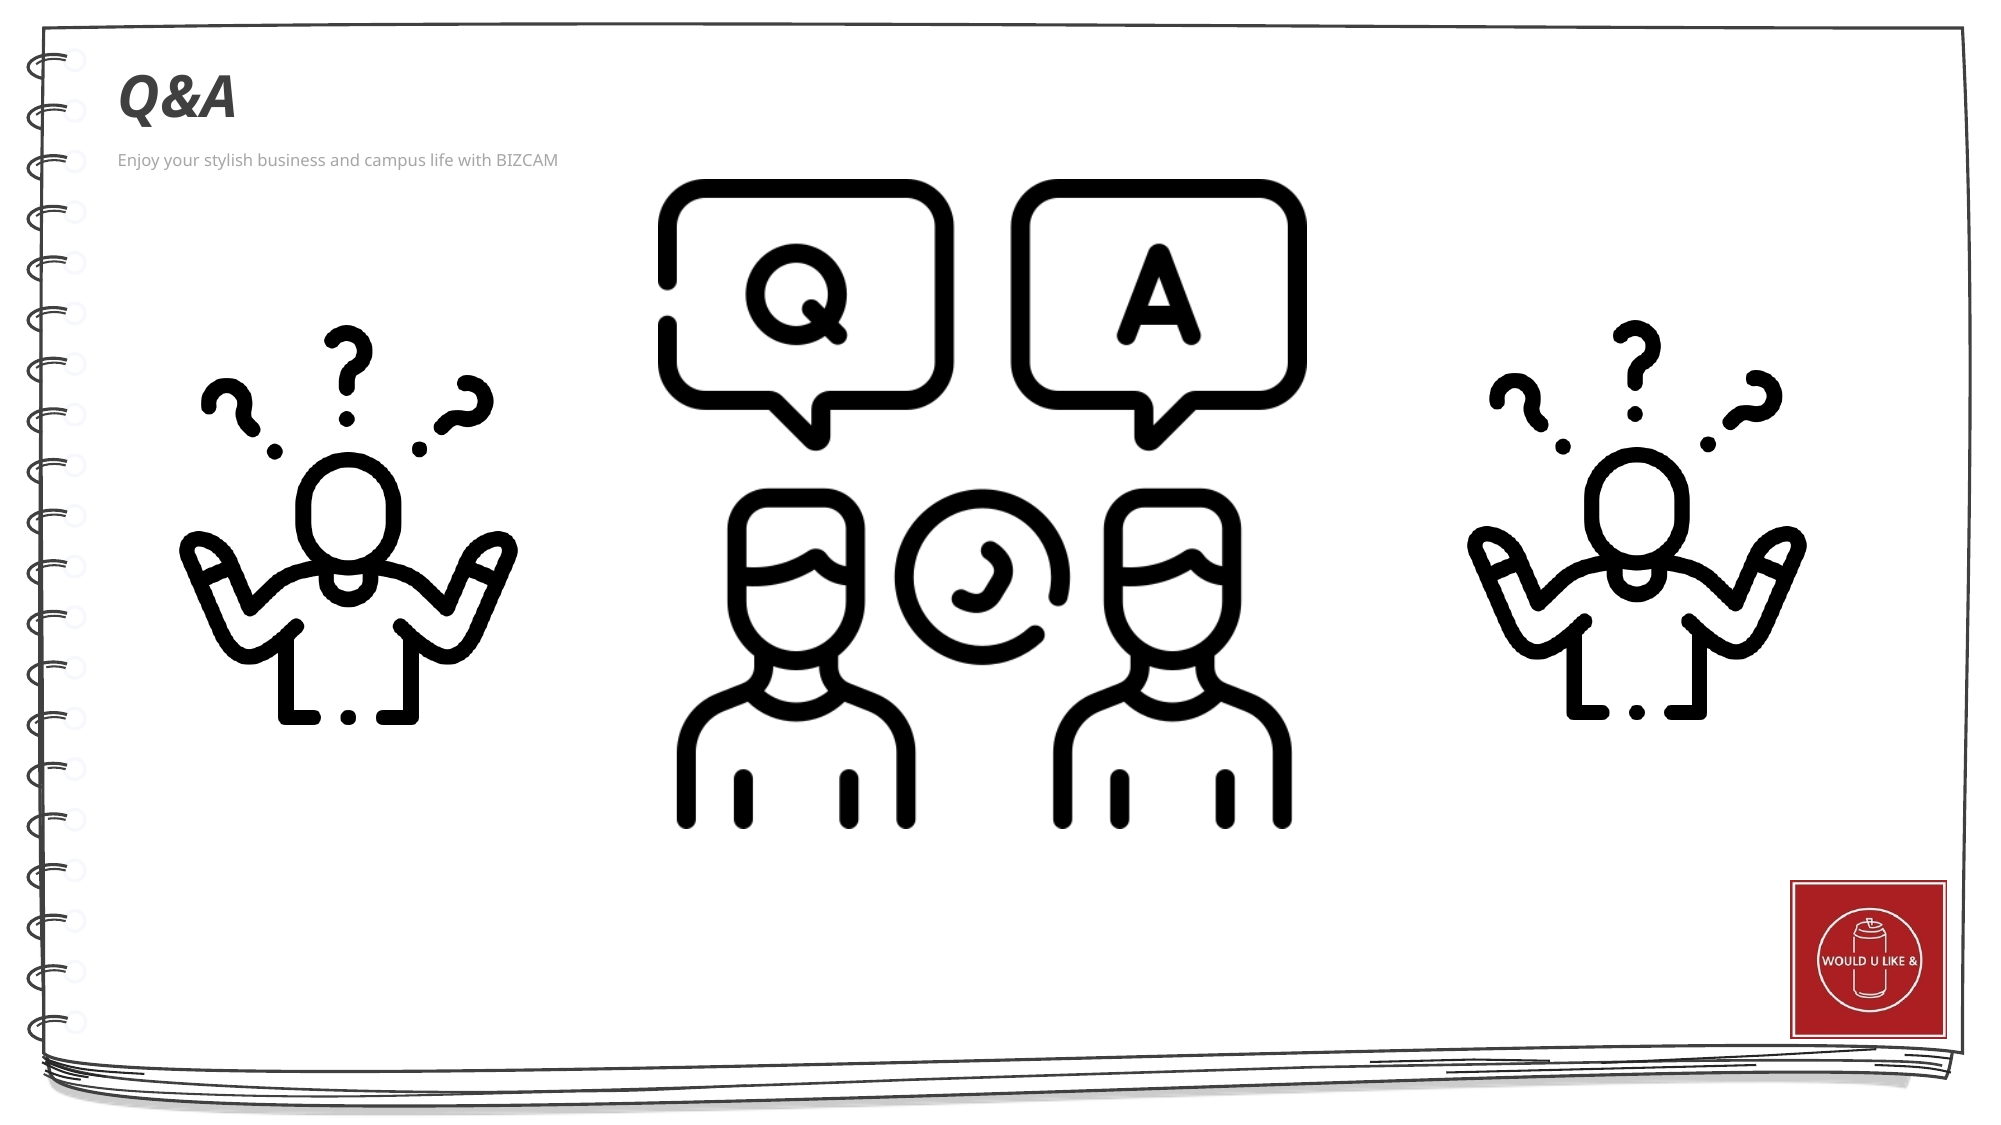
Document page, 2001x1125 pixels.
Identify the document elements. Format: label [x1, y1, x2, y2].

picture [658, 179, 1307, 829]
picture [148, 325, 548, 726]
text_box [27, 23, 1971, 1107]
picture [1790, 880, 1947, 1039]
picture [1436, 320, 1837, 721]
